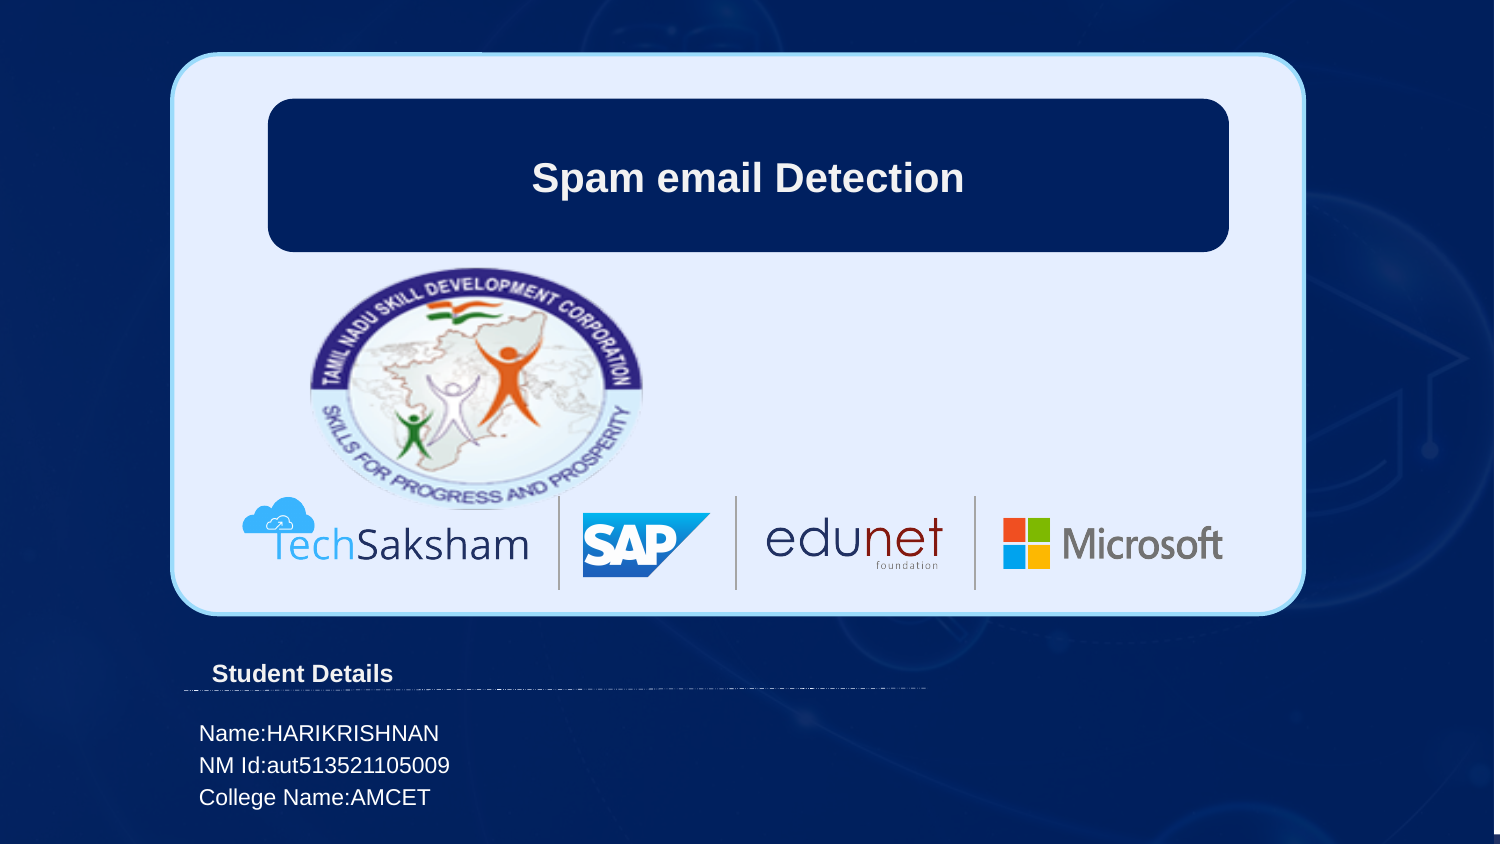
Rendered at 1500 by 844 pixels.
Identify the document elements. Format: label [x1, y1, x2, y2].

picture [302, 260, 650, 514]
text_box [0, 0, 1495, 844]
text_box [236, 489, 1230, 591]
text_box [183, 687, 928, 691]
